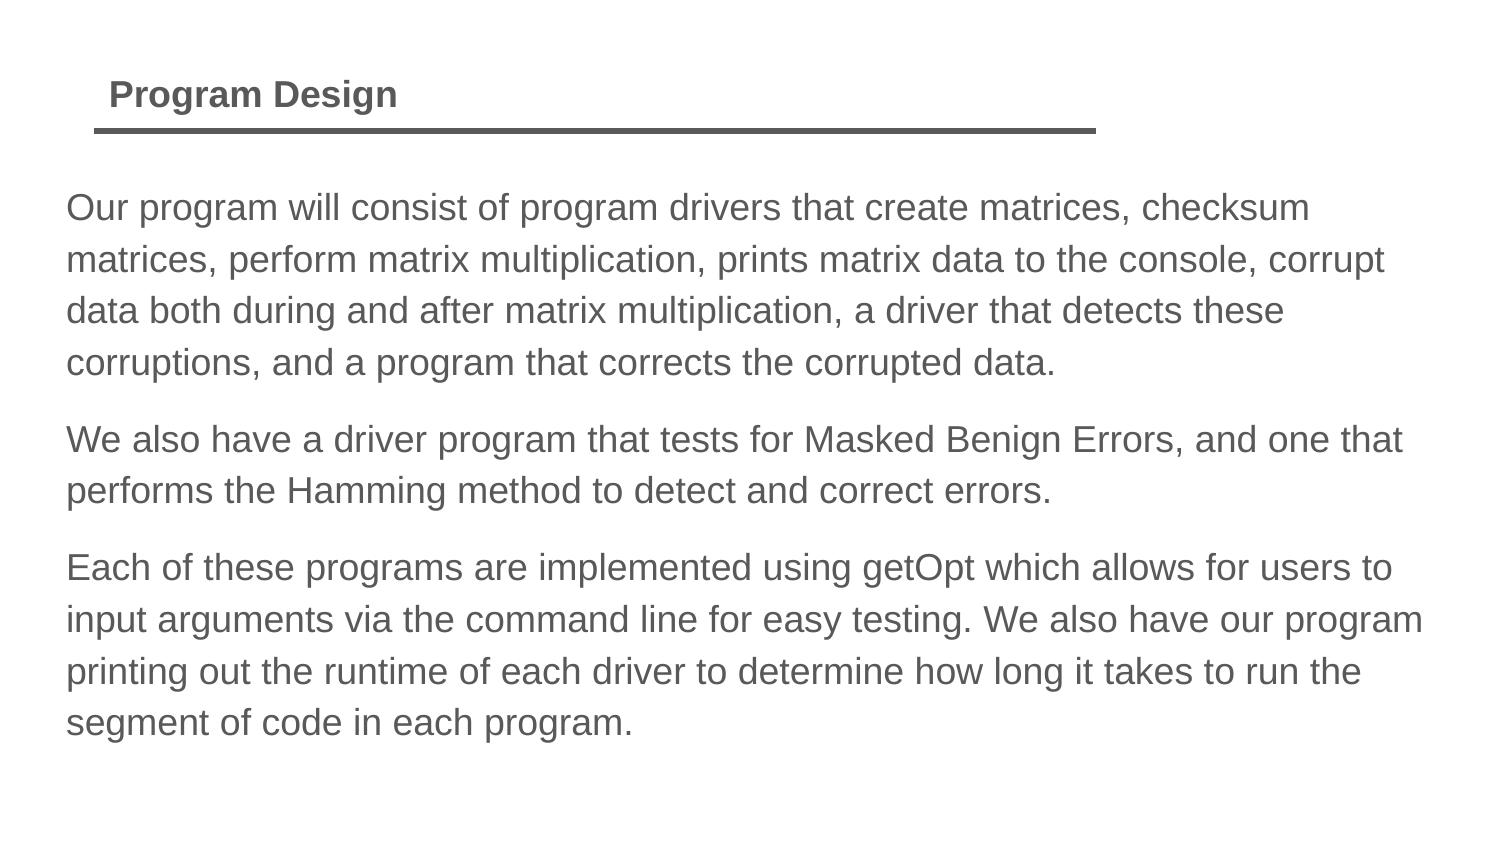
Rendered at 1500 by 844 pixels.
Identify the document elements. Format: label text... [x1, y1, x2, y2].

list Our program will consist of program drivers that create matrices, checksum matrices, perform matrix multiplication, prints matrix data to the console, corrupt data both during and after matrix multiplication, a driver that detects these corruptions, and a program that corrects the corrupted data. We also have a driver program that tests for Masked Benign Errors, and one that performs the Hamming method to detect and correct errors. Each of these programs are implemented using getOpt which allows for users to input arguments via the command line for easy testing. We also have our program printing out the runtime of each driver to determine how long it takes to run the segment of code in each program. [51, 161, 1449, 792]
text_box Program Design [93, 54, 1096, 128]
